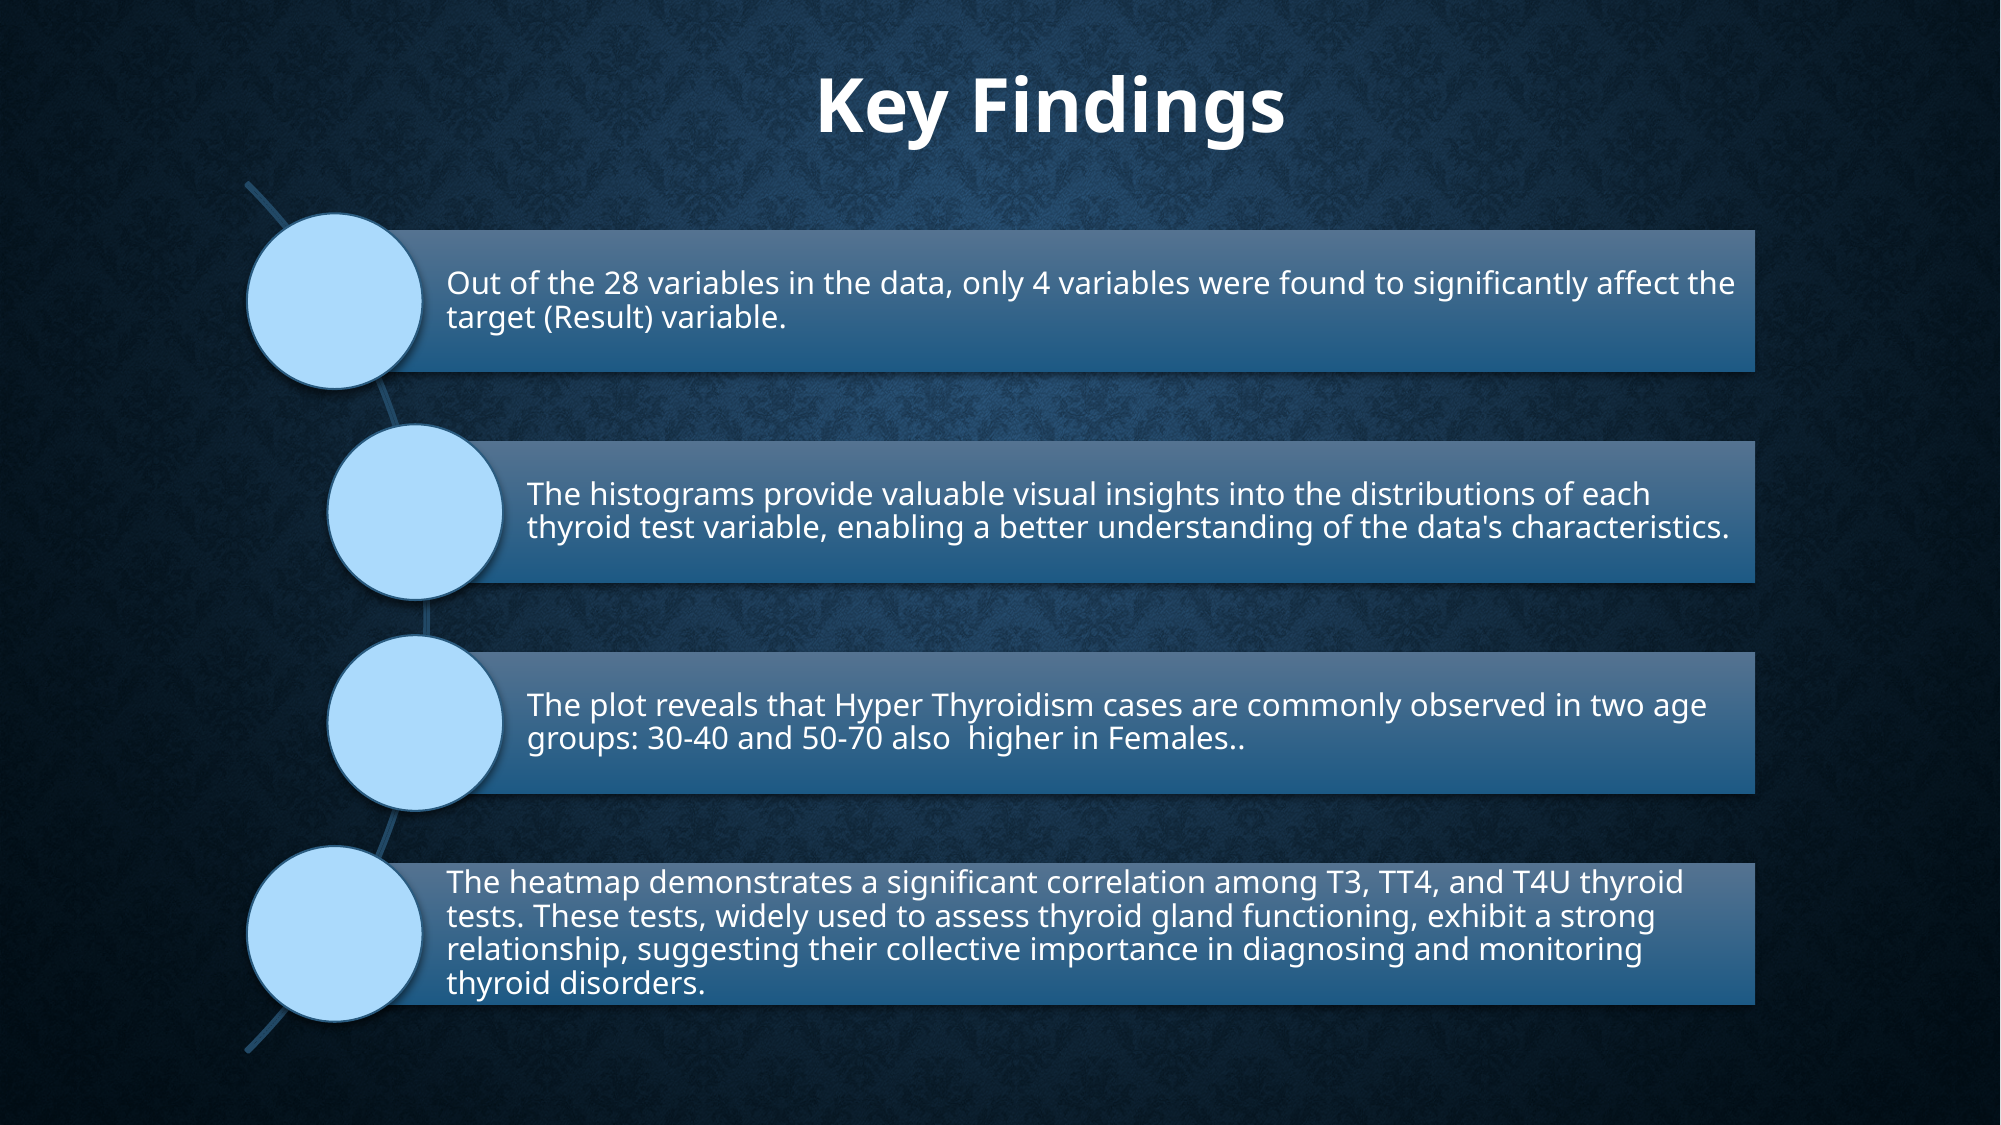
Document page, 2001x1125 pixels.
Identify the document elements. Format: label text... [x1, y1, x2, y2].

text_box Key Findings [114, 50, 1987, 156]
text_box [231, 160, 1769, 1075]
